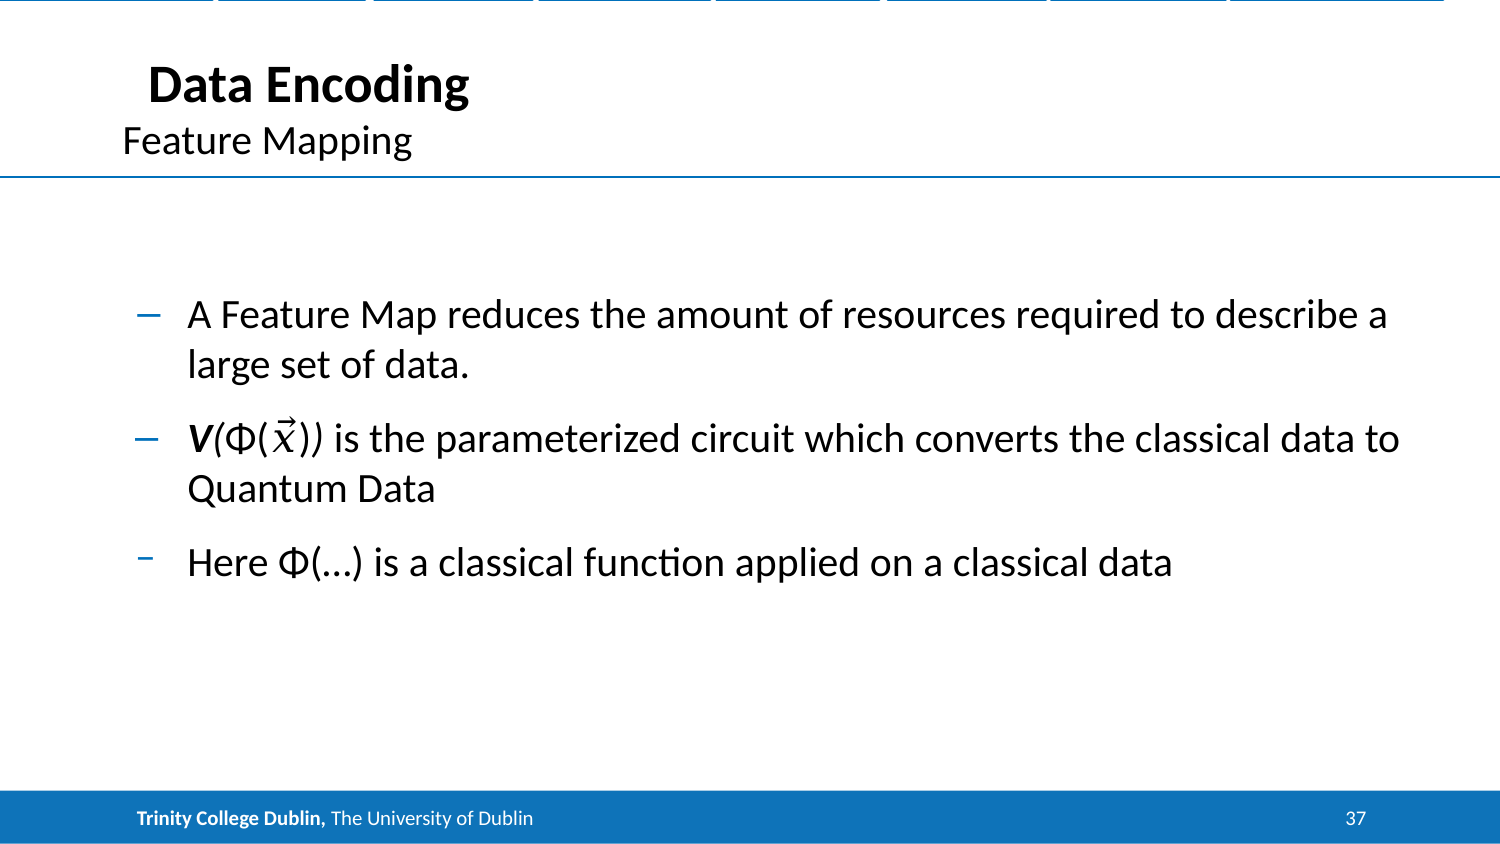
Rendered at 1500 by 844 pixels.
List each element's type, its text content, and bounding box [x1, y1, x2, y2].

title Data Encoding [135, 44, 1367, 112]
list A Feature Map reduces the amount of resources required to describe a large set of data. V(Φ(𝑥⃗)) is the parameterized circuit which converts the classical data to Quantum Data Here Φ(…) is a classical function applied on a classical data [135, 213, 1429, 584]
list Feature Mapping [122, 112, 1367, 164]
